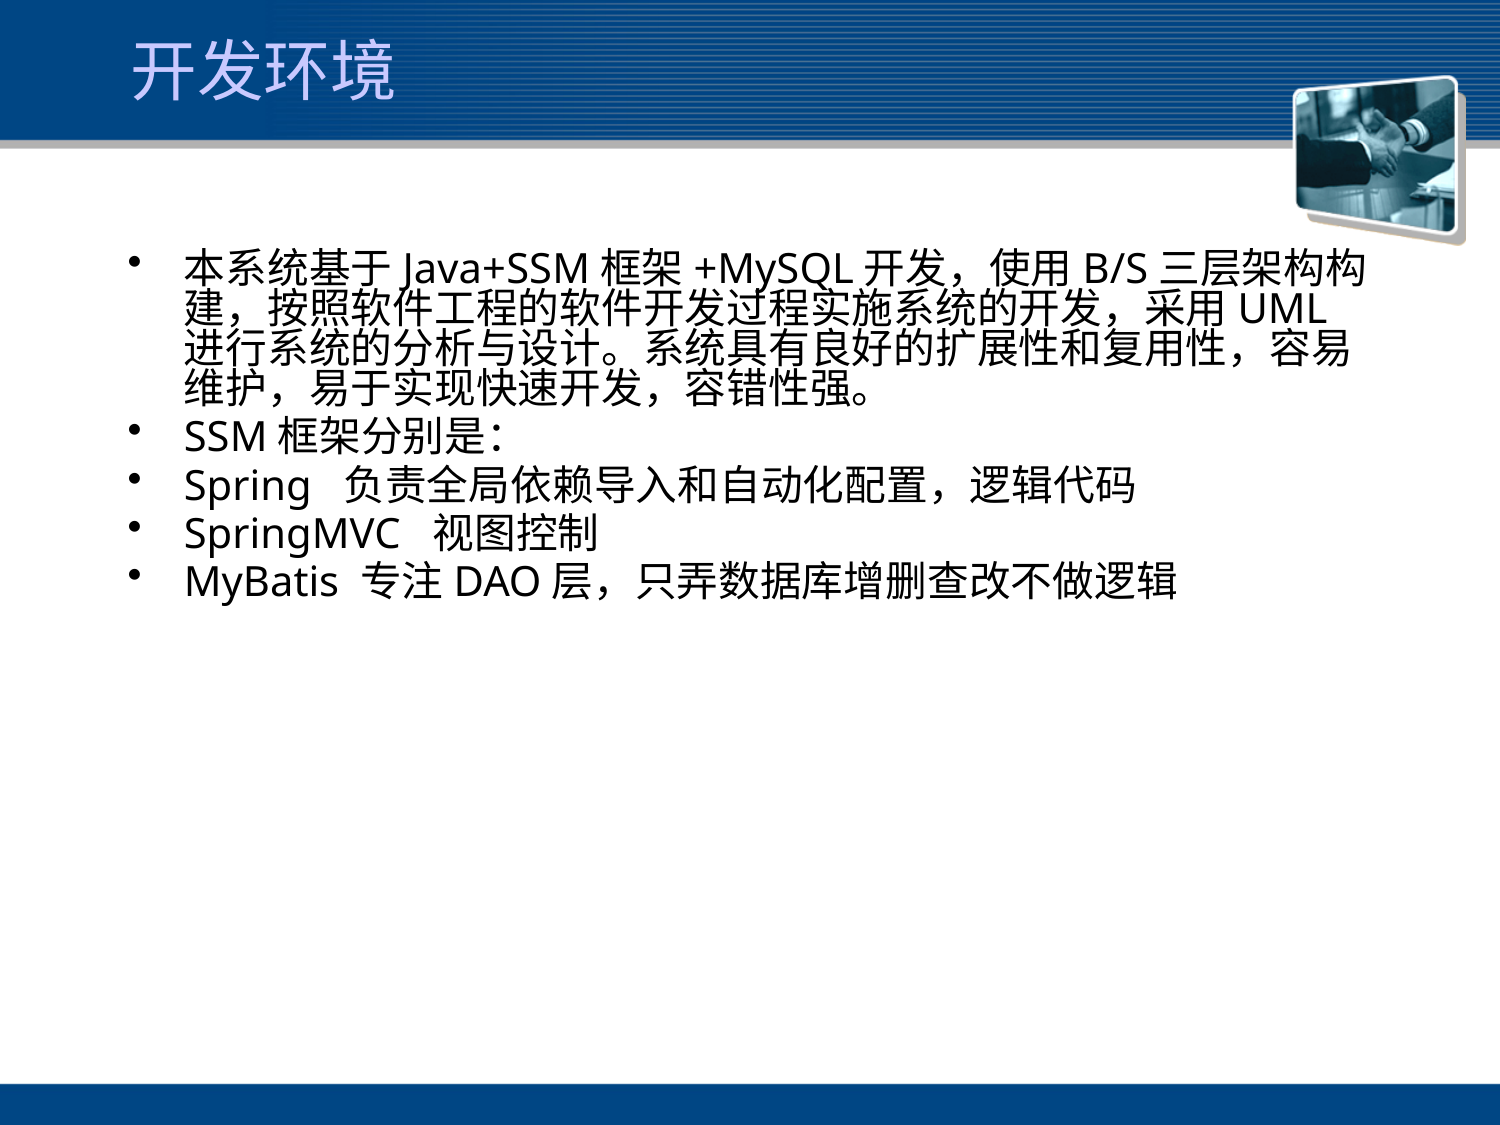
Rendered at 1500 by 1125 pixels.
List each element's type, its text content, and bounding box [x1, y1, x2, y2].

picture [0, 0, 1500, 1125]
title 开发环境 [115, 0, 1391, 138]
list 本系统基于Java+SSM框架+MySQL开发，使用B/S三层架构构建，按照软件工程的软件开发过程实施系统的开发，采用UML进行系统的分析与设计。系统具有良好的扩展性和复用性，容易维护，易于实现快速开发，容错性强。 SSM框架分别是： Spring 负责全局依赖导入和自动化配置，逻辑代码 SpringMVC 视图控制 MyBatis 专注DAO层，只弄数据库增删查改不做逻辑 [112, 243, 1388, 1032]
